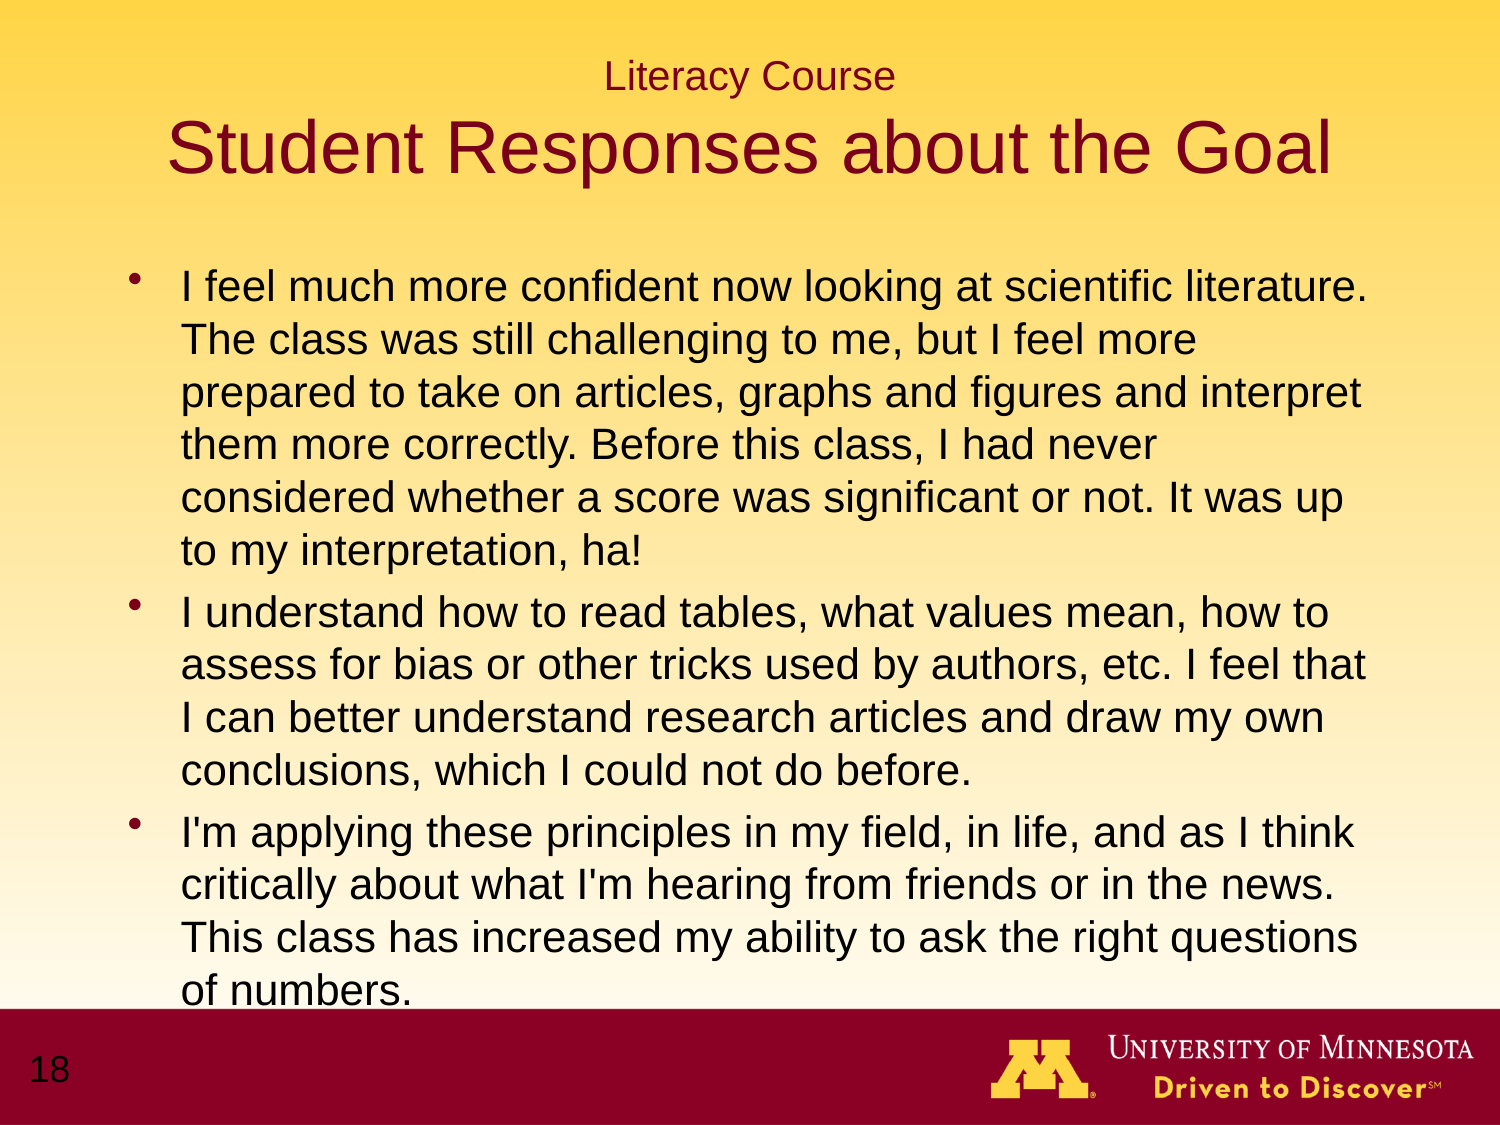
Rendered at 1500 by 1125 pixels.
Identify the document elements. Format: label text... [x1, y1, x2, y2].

list I feel much more confident now looking at scientific literature. The class was still challenging to me, but I feel more prepared to take on articles, graphs and figures and interpret them more correctly. Before this class, I had never considered whether a score was significant or not. It was up to my interpretation, ha! I understand how to read tables, what values mean, how to assess for bias or other tricks used by authors, etc. I feel that I can better understand research articles and draw my own conclusions, which I could not do before. I'm applying these principles in my field, in life, and as I think critically about what I'm hearing from friends or in the news. This class has increased my ability to ask the right questions of numbers. [112, 249, 1388, 1025]
title Literacy Course Student Responses about the Goal [112, 24, 1388, 213]
picture [0, 0, 1500, 1125]
